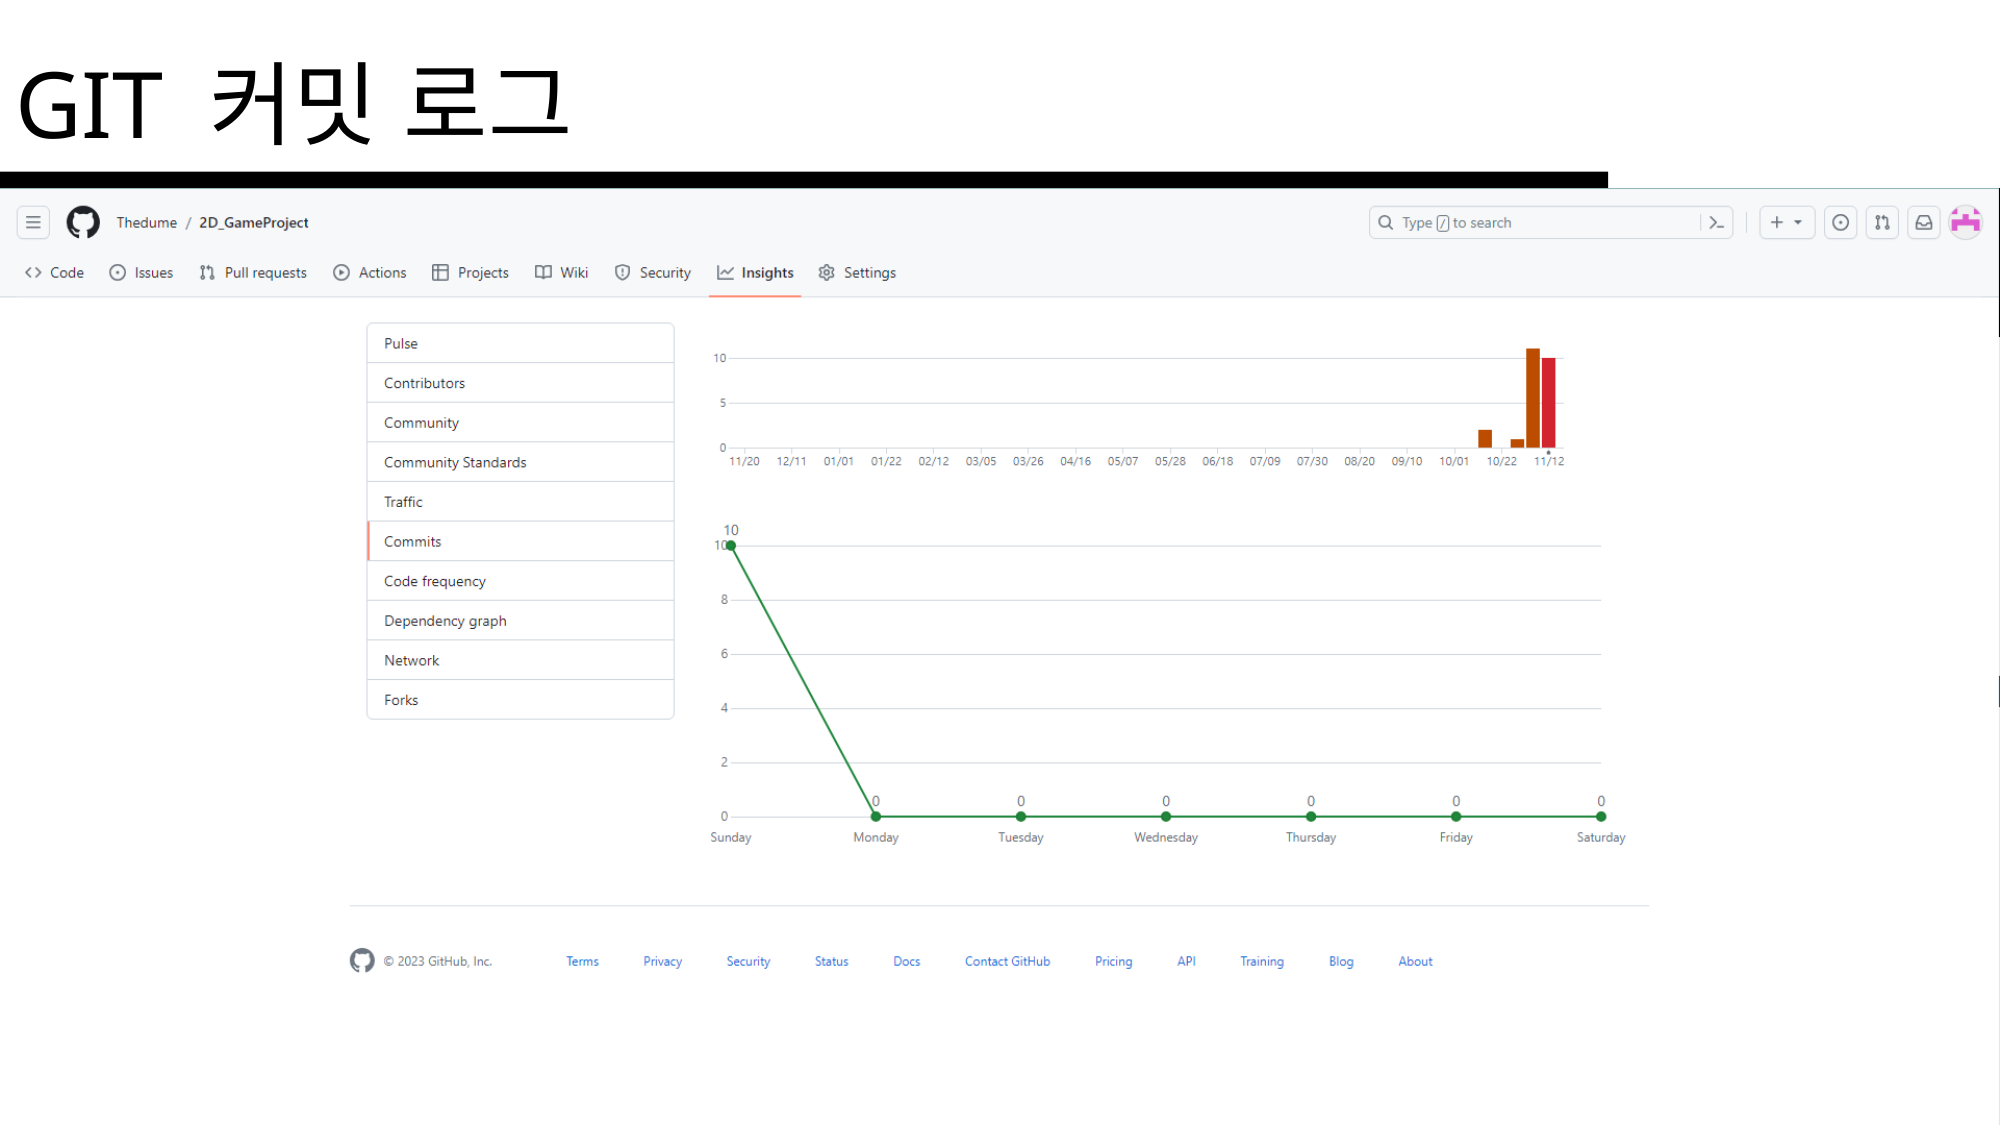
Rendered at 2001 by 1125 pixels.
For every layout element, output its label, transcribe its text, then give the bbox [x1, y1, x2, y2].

text_box [0, 171, 1609, 188]
picture [0, 188, 2000, 1125]
title GIT 커밋 로그 [0, 0, 1725, 188]
